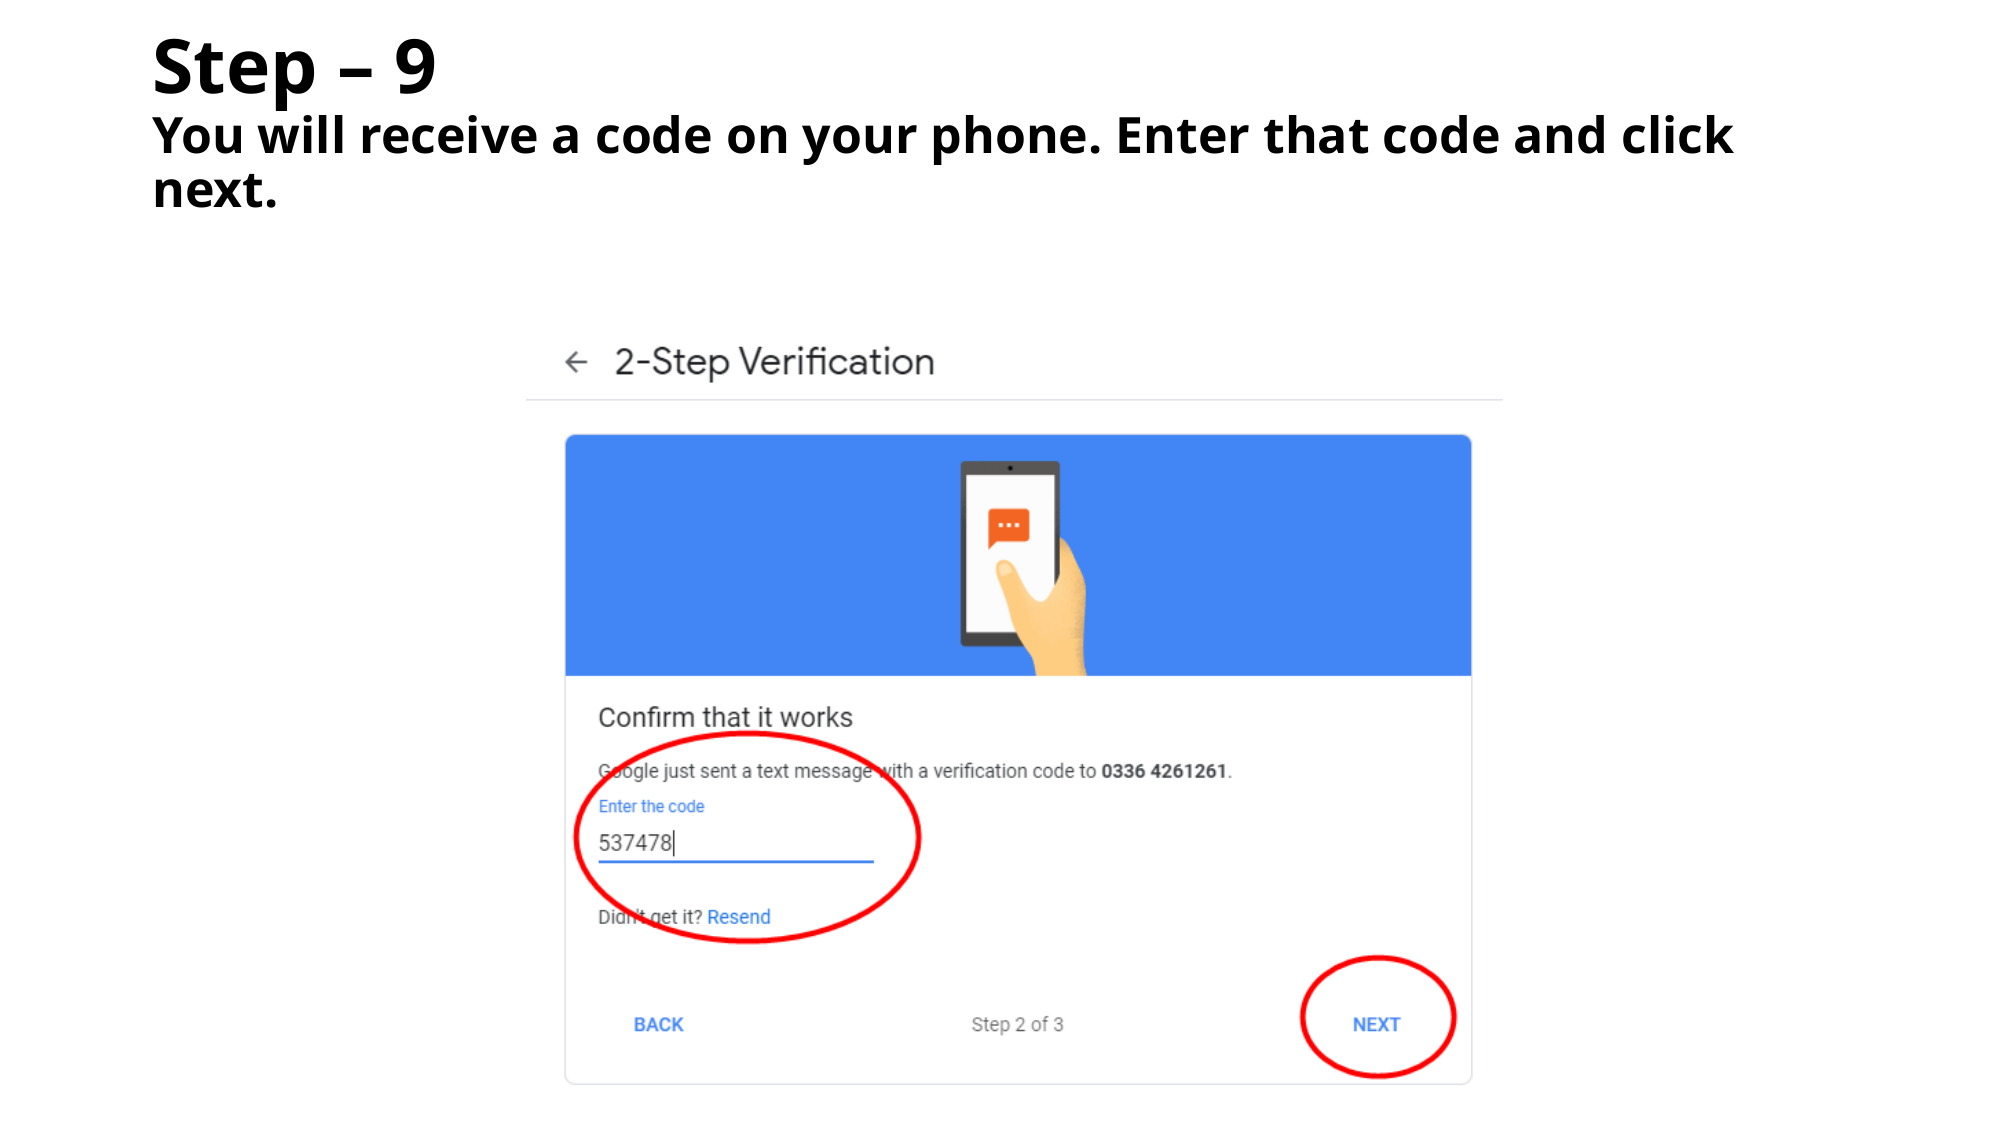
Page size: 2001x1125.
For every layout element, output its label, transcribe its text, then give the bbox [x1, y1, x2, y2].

title Step – 9 You will receive a code on your phone. Enter that code and click next. [137, 59, 1863, 278]
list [526, 263, 1503, 1103]
